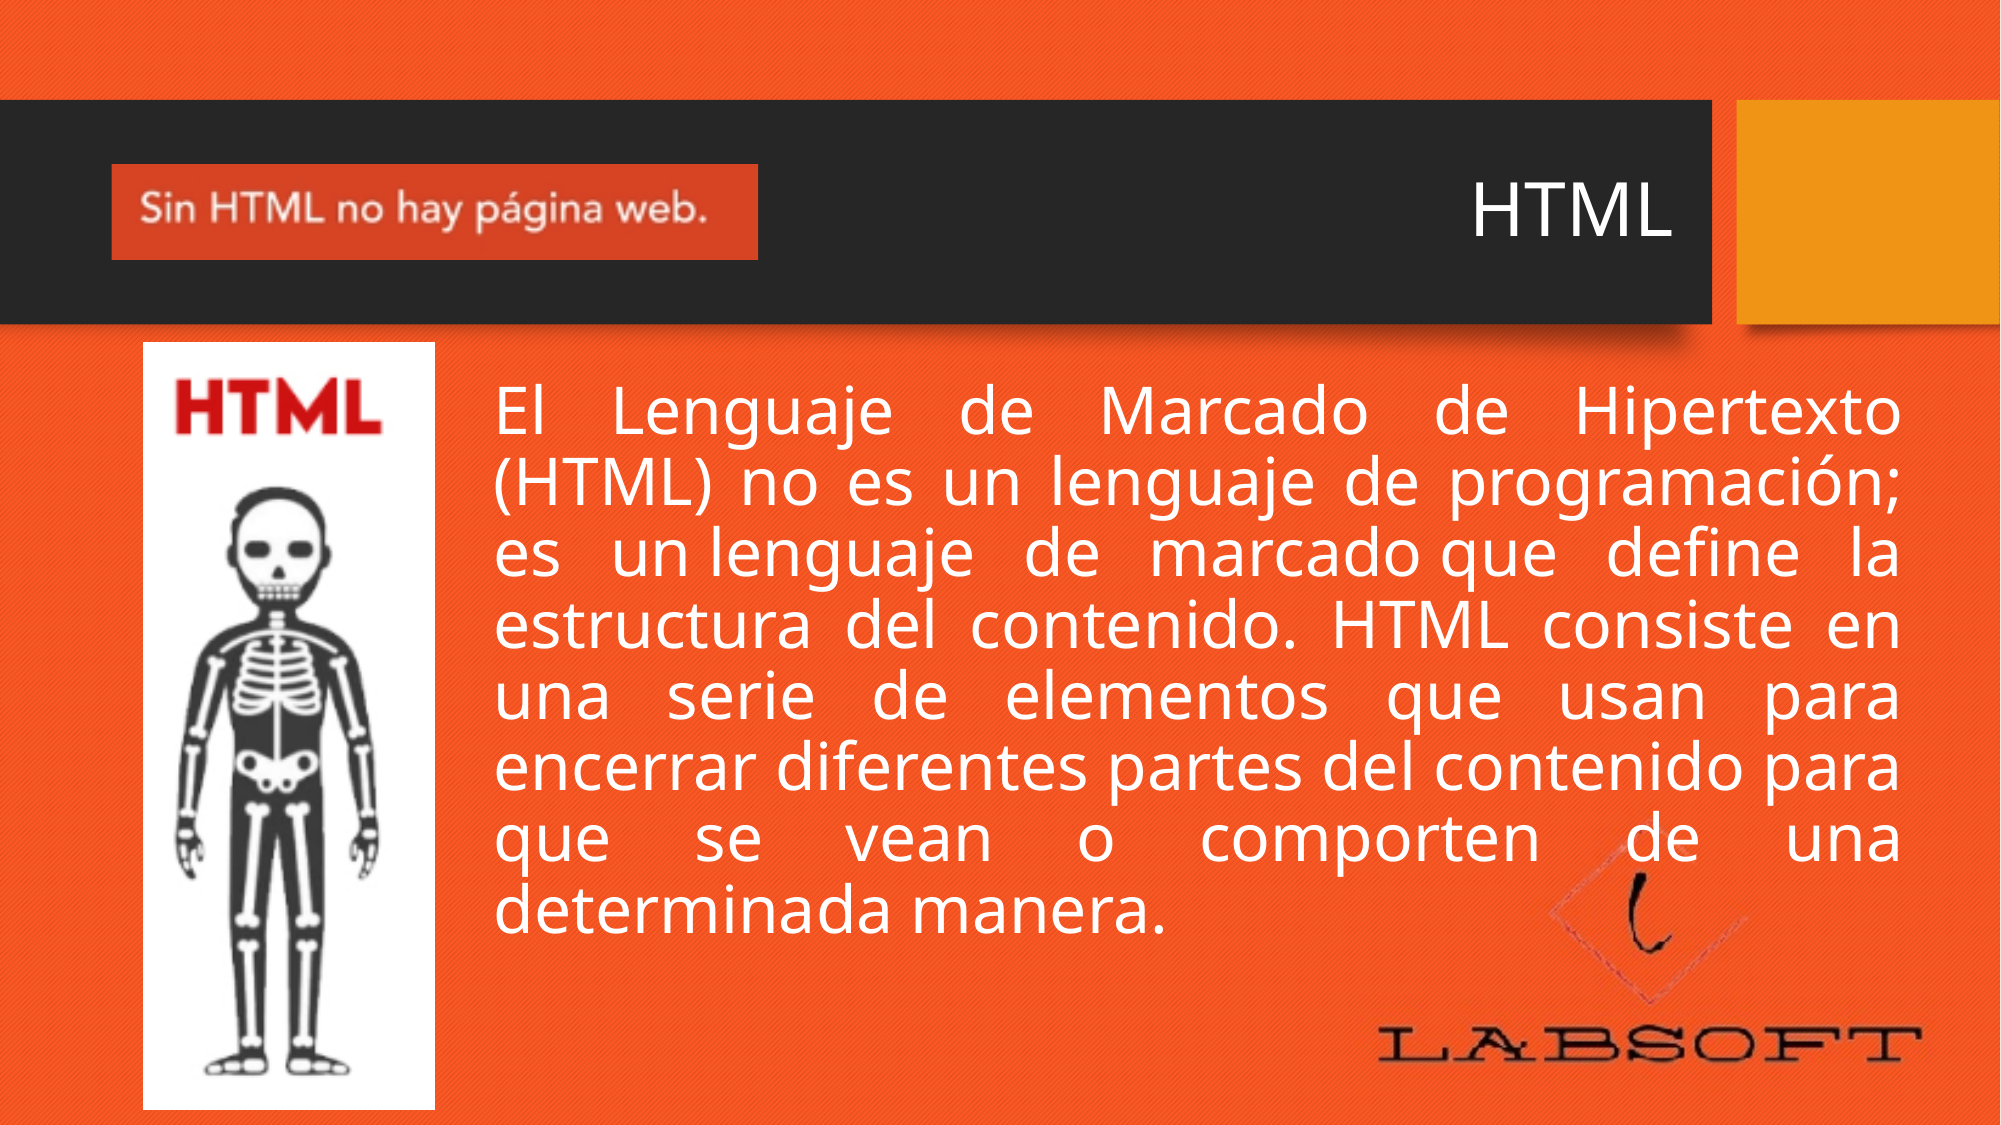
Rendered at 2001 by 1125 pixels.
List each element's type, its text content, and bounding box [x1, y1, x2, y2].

picture [111, 164, 759, 260]
picture [0, 0, 2001, 1125]
title HTML [111, 123, 1689, 301]
list El Lenguaje de Marcado de Hipertexto (HTML) no es un lenguaje de programación; es un lenguaje de marcado que define la estructura del contenido. HTML consiste en una serie de elementos que usan para encerrar diferentes partes del contenido para que se vean o comporten de una determinada manera. [478, 370, 1920, 961]
